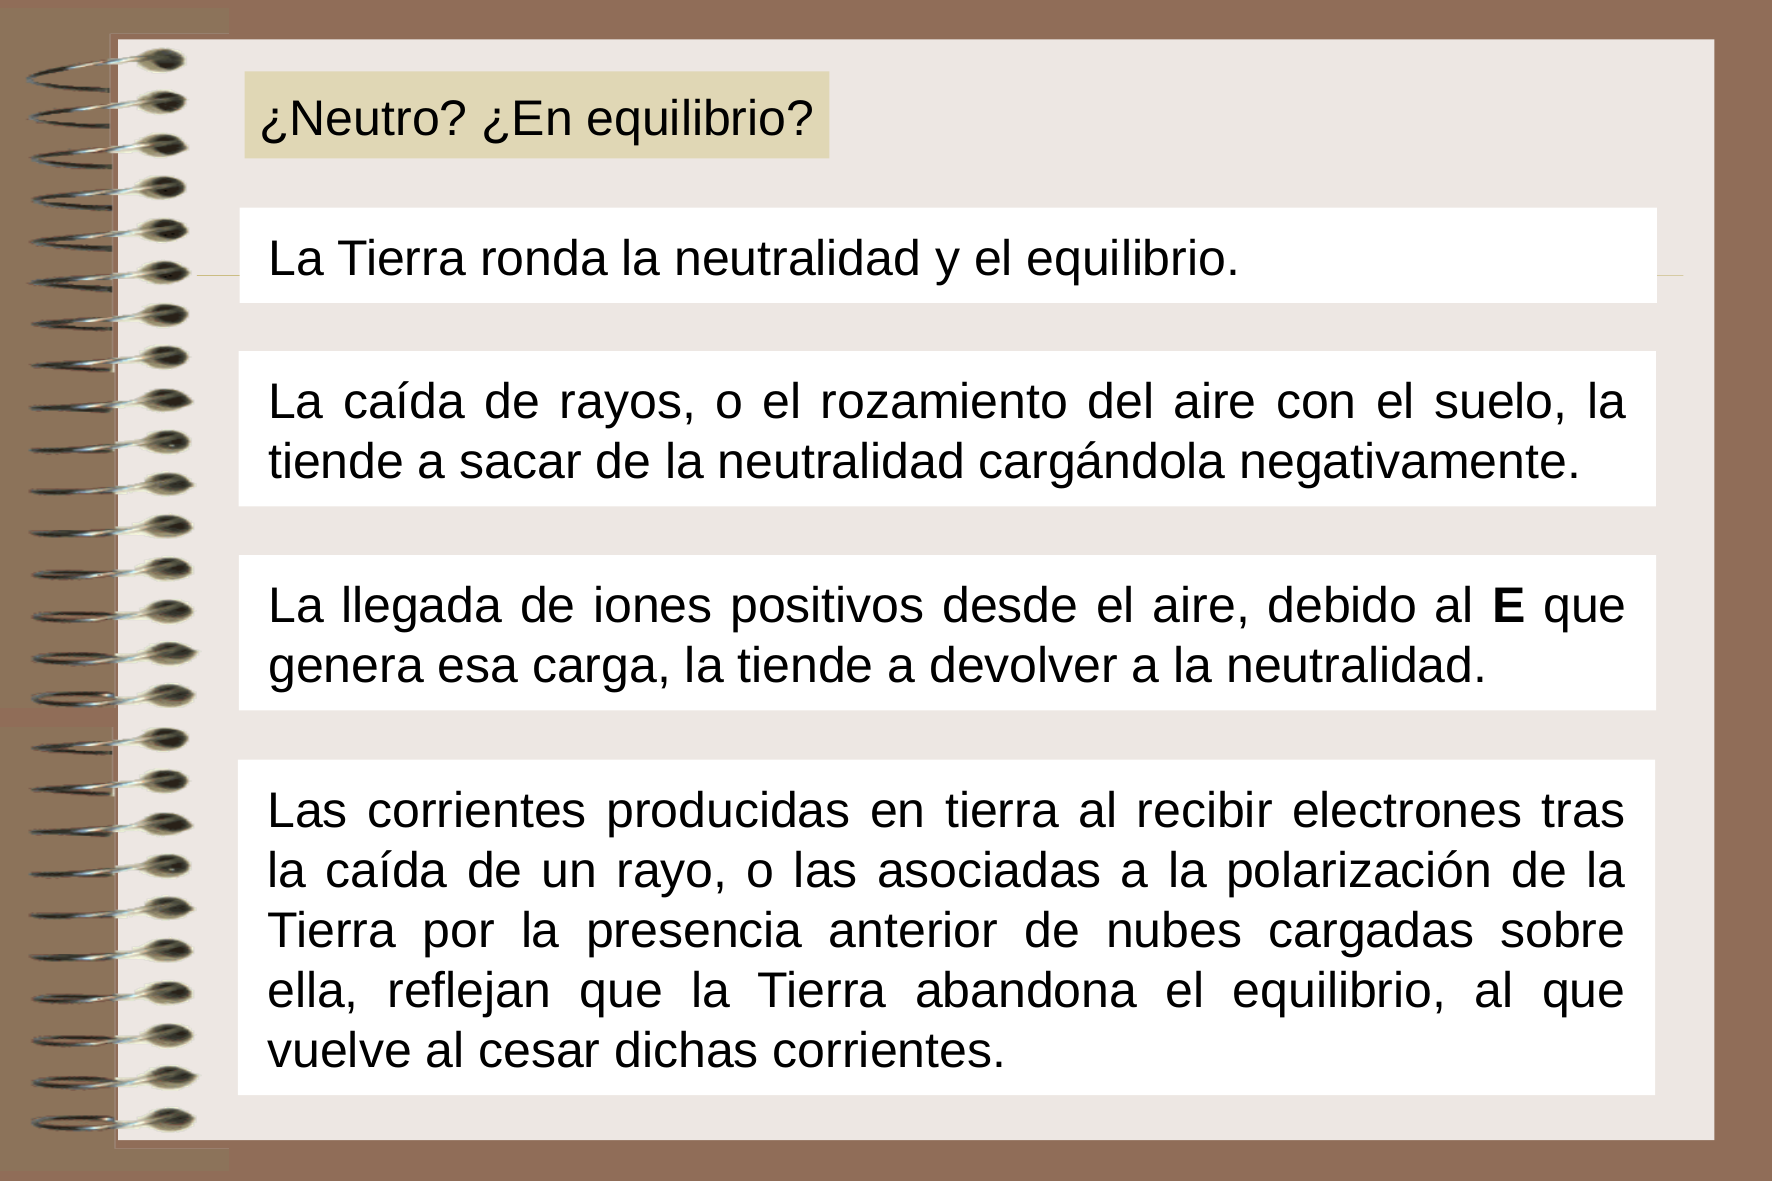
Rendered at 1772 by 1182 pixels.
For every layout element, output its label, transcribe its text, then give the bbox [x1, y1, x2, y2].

text_box Las corrientes producidas en tierra al recibir electrones tras la caída de un rayo, o las asociadas a la polarización de la Tierra por la presencia anterior de nubes cargadas sobre ella, reflejan que la Tierra abandona el equilibrio, al que vuelve al cesar dichas corrientes. [237, 759, 1656, 1096]
text_box La caída de rayos, o el rozamiento del aire con el suelo, la tiende a sacar de la neutralidad cargándola negativamente. [238, 351, 1656, 507]
picture [0, 727, 229, 1171]
picture [0, 8, 229, 708]
text_box La llegada de iones positivos desde el aire, debido al E que genera esa carga, la tiende a devolver a la neutralidad. [238, 555, 1657, 711]
text_box ¿Neutro? ¿En equilibrio? [244, 71, 830, 159]
text_box La Tierra ronda la neutralidad y el equilibrio. [239, 207, 1657, 303]
